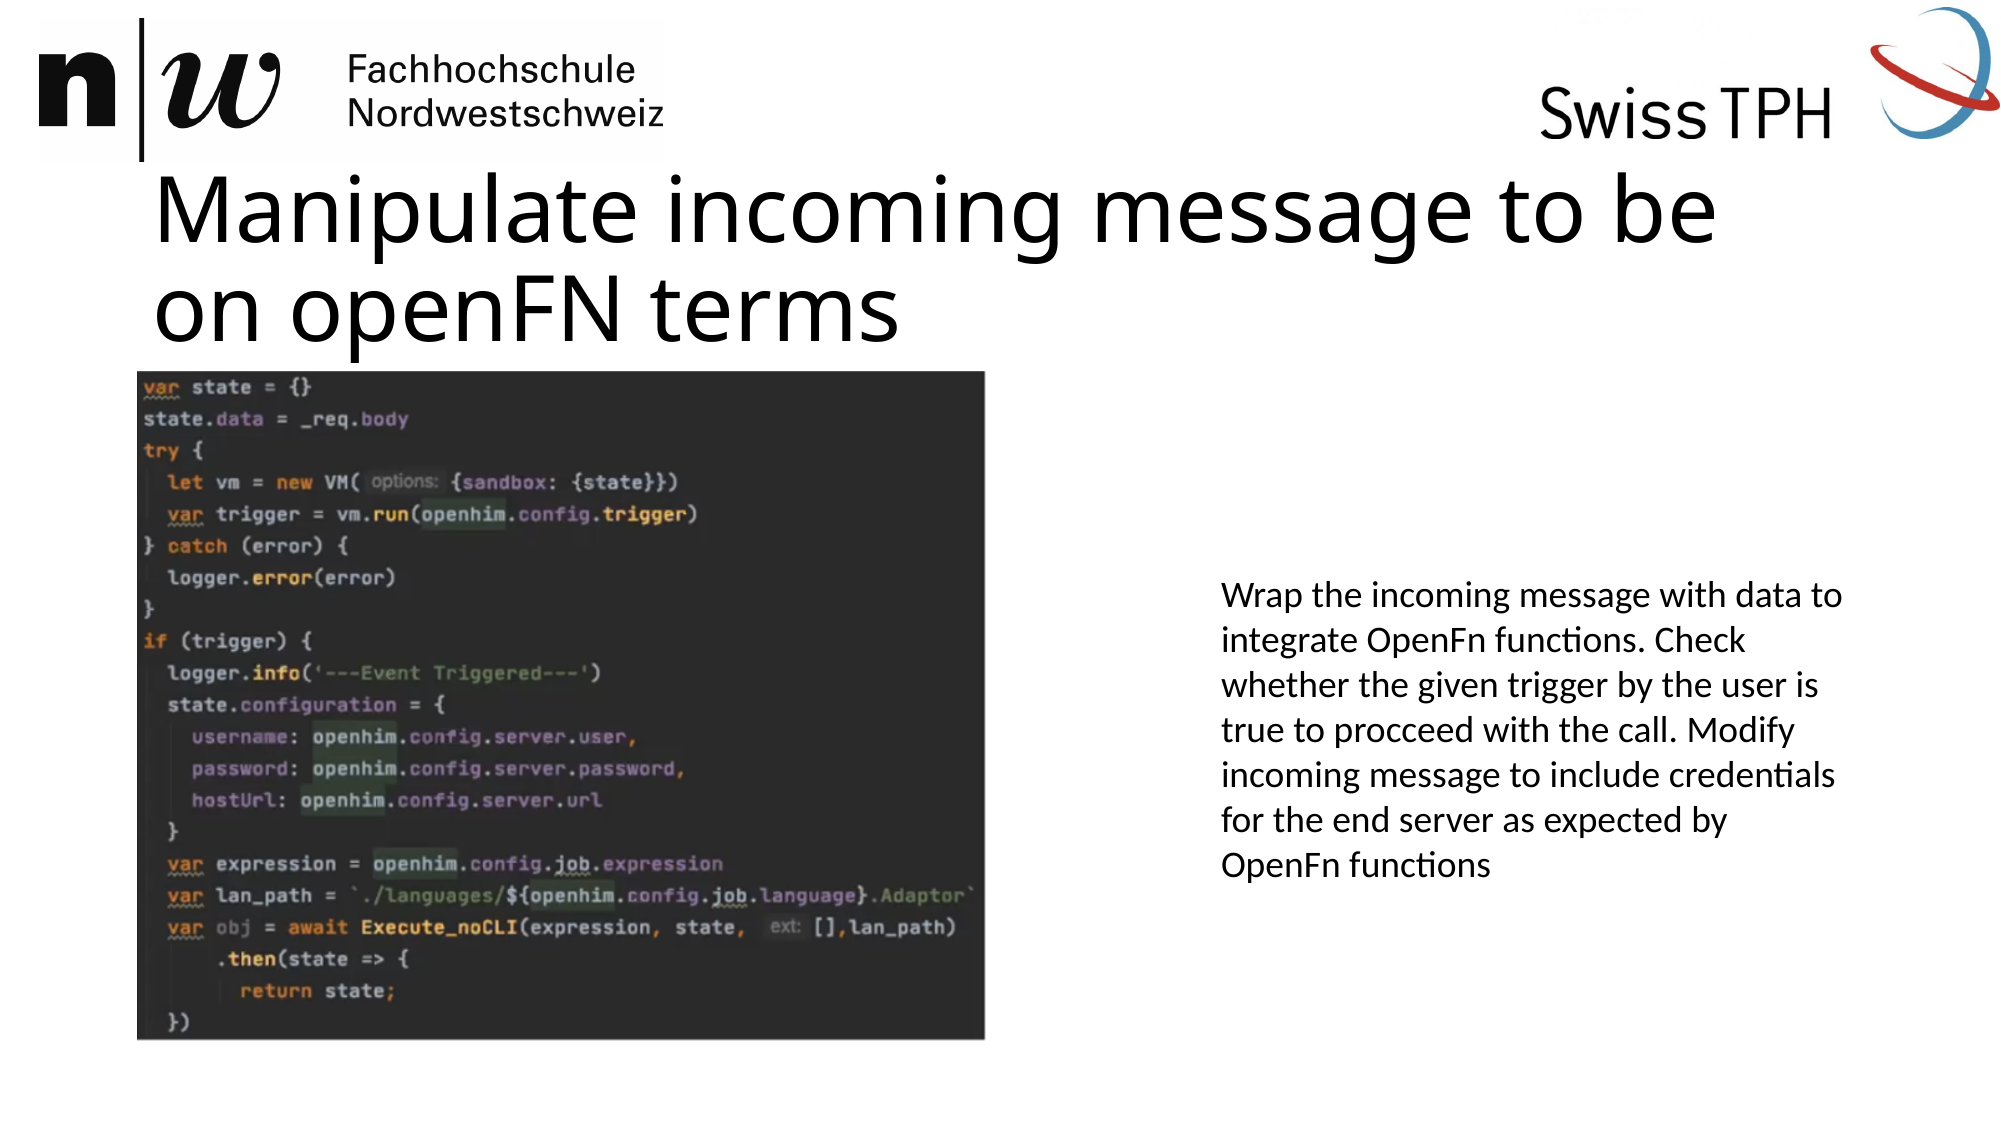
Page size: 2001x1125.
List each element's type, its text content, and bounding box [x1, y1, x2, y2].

title Manipulate incoming message to be on openFN terms [137, 153, 1863, 372]
picture [1541, 7, 2000, 139]
picture [39, 18, 663, 162]
picture [137, 371, 986, 1041]
text_box Wrap the incoming message with data to integrate OpenFn functions. Check whether the given trigger by the user is true to procceed with the call. Modify incoming message to include credentials for the end server as expected by OpenFn functions [1206, 562, 1863, 893]
